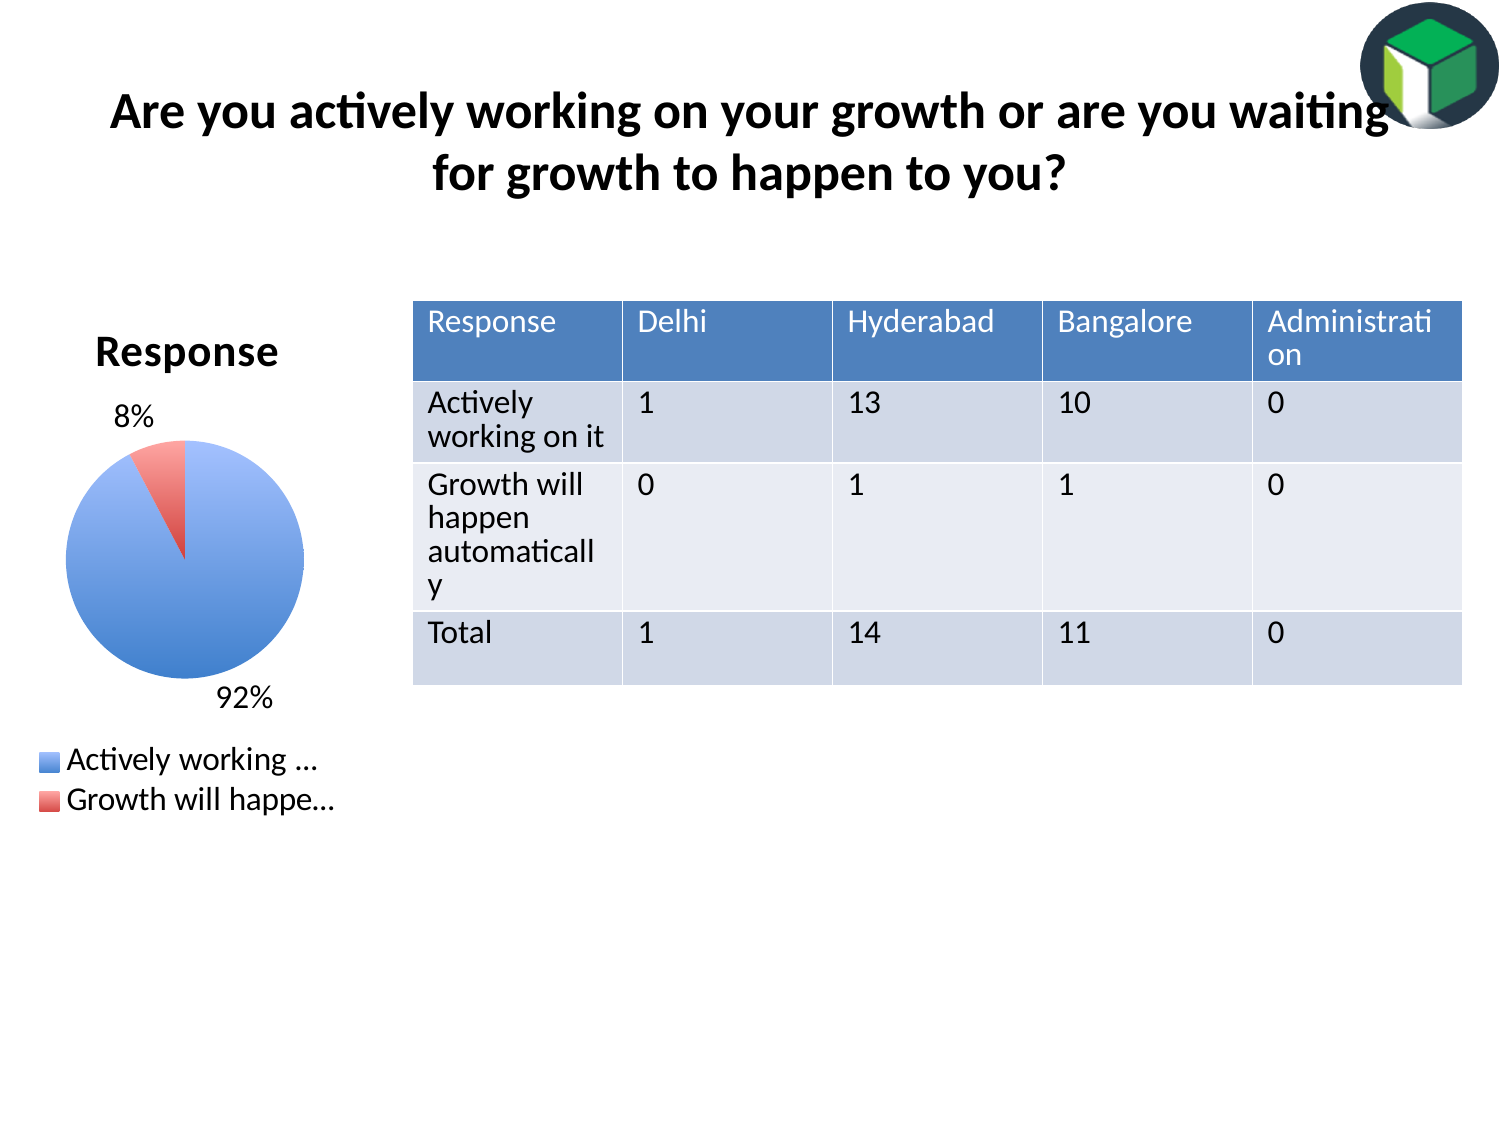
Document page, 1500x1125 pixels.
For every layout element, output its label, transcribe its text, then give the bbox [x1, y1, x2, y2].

table_cell 13 [833, 382, 1042, 462]
table_header Response [414, 301, 622, 381]
picture [1360, 2, 1499, 130]
table_header Administration [1253, 301, 1462, 381]
table_header Hyderabad [833, 301, 1042, 381]
table_cell Growth will happen automatically [416, 464, 622, 610]
table_cell 1 [623, 382, 832, 462]
table_cell 0 [1253, 464, 1462, 610]
table_cell 0 [1253, 382, 1462, 462]
table_cell 10 [1043, 382, 1252, 462]
table_cell 0 [1253, 612, 1462, 685]
table_cell Total [416, 612, 622, 685]
table_cell 1 [833, 464, 1042, 610]
table_header Bangalore [1043, 301, 1252, 381]
table_cell 0 [623, 464, 832, 610]
chart [0, 299, 413, 826]
table_cell 1 [623, 612, 832, 685]
title Are you actively working on your growth or are you waiting for growth to happen to you? [75, 45, 1425, 233]
table_header Delhi [623, 301, 832, 381]
table_cell 14 [833, 612, 1042, 685]
table_cell 1 [1043, 464, 1252, 610]
table_cell 11 [1043, 612, 1252, 685]
table_cell Actively working on it [416, 382, 622, 462]
